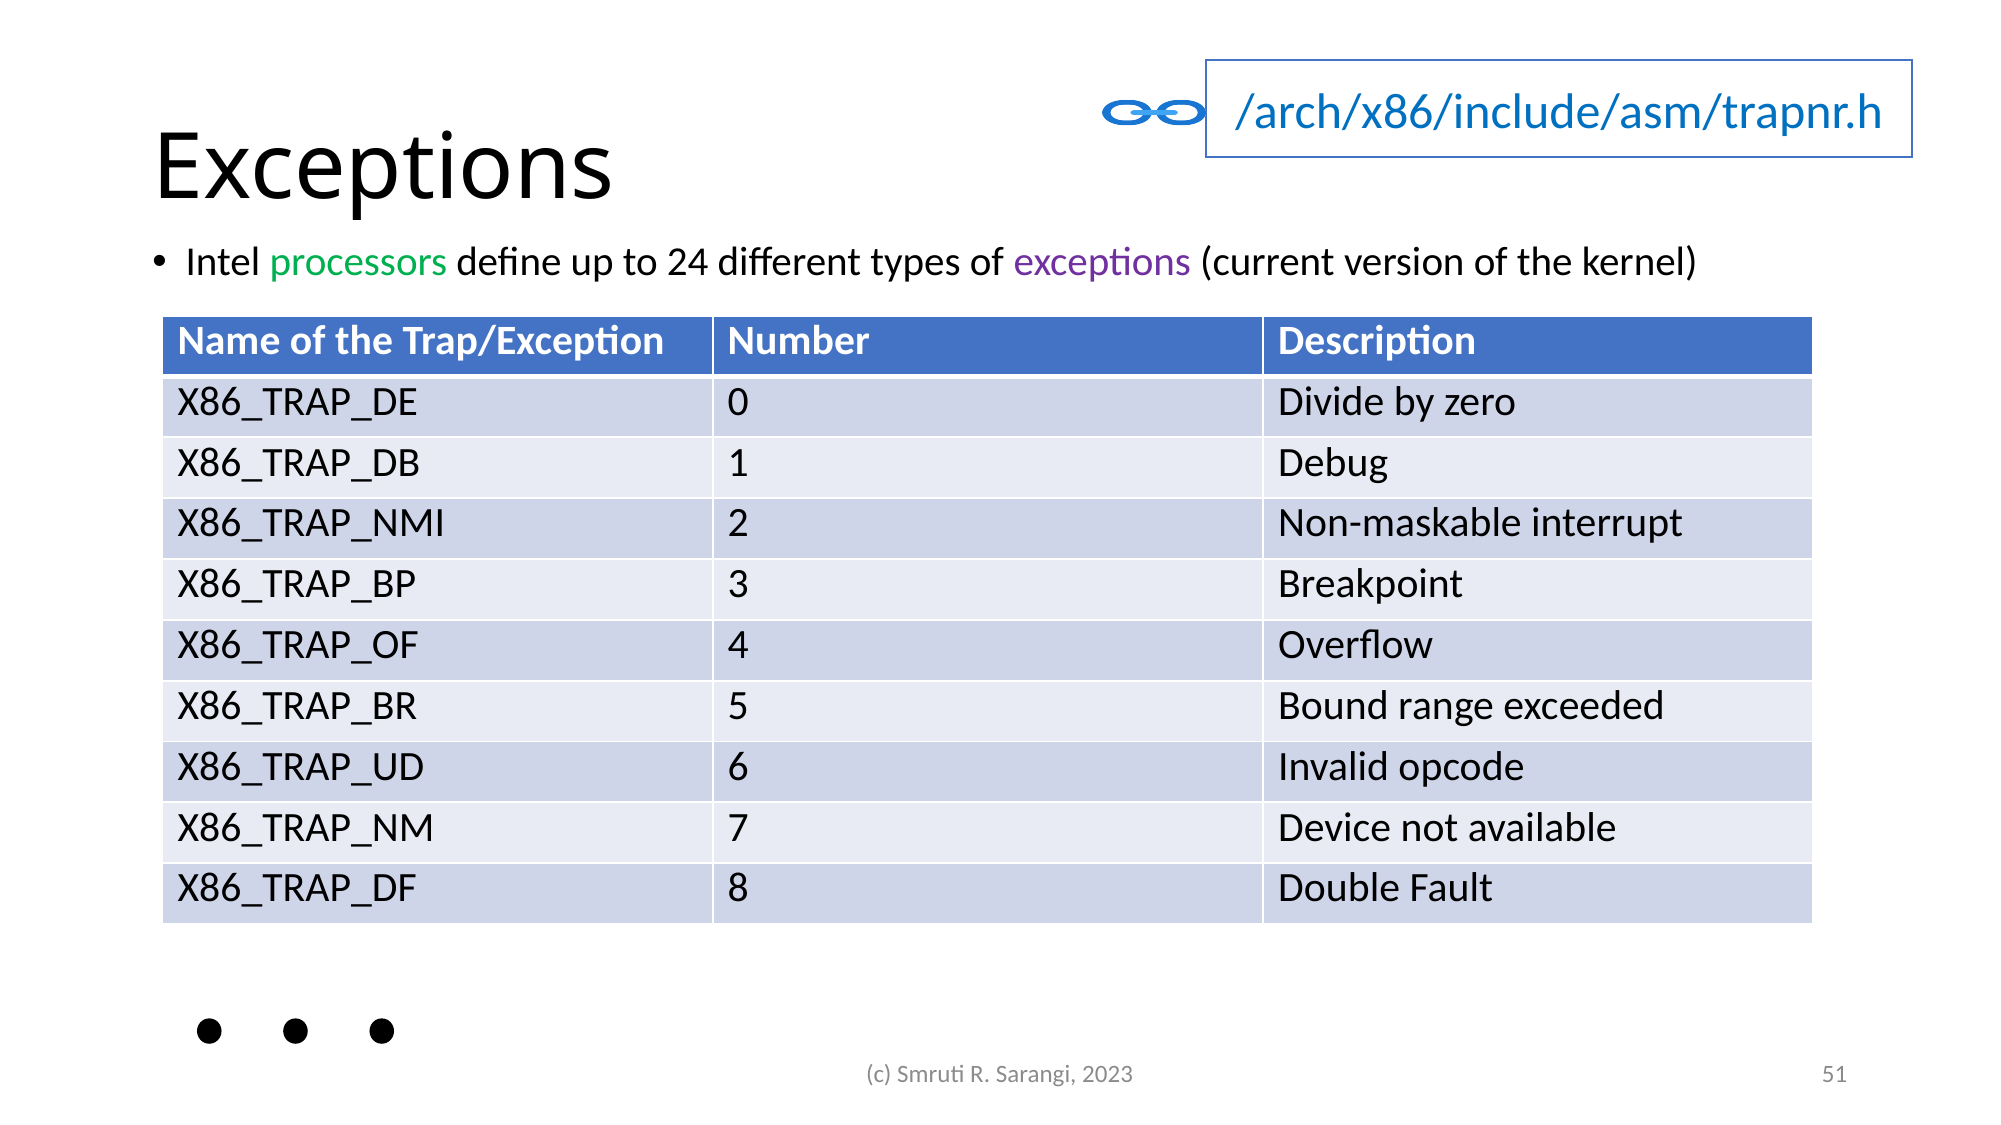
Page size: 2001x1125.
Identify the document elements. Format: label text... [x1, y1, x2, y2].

table_cell Breakpoint [1264, 560, 1812, 619]
table_cell Device not available [1264, 803, 1812, 862]
table_cell 3 [714, 560, 1262, 619]
table_cell 1 [714, 438, 1262, 497]
table_cell 8 [714, 864, 1262, 923]
table_cell 5 [714, 682, 1262, 741]
text_box [196, 1018, 222, 1044]
text_box /arch/x86/include/asm/trapnr.h [1205, 59, 1913, 158]
table_cell Double Fault [1264, 864, 1812, 923]
table_header Description [1264, 317, 1812, 374]
picture [1102, 82, 1206, 143]
table_cell X86_TRAP_DE [163, 379, 712, 436]
table_cell X86_TRAP_NMI [163, 499, 712, 558]
table_cell X86_TRAP_OF [163, 621, 712, 680]
table_cell 2 [714, 499, 1262, 558]
footer (c) Smruti R. Sarangi, 2023 [662, 1042, 1338, 1103]
table_cell Debug [1264, 438, 1812, 497]
text_box [283, 1018, 308, 1044]
table_cell Invalid opcode [1264, 742, 1812, 801]
table_cell 6 [714, 742, 1262, 801]
table_cell X86_TRAP_DB [163, 438, 712, 497]
table_cell 4 [714, 621, 1262, 680]
table_header Name of the Trap/Exception [163, 317, 712, 374]
table_cell X86_TRAP_NM [163, 803, 712, 862]
table_cell X86_TRAP_DF [163, 864, 712, 923]
table_cell Overflow [1264, 621, 1812, 680]
slide_number 51 [1412, 1042, 1863, 1103]
table_cell 0 [714, 379, 1262, 436]
text_box [369, 1018, 395, 1044]
title Exceptions [137, 59, 1863, 232]
table_cell Bound range exceeded [1264, 682, 1812, 741]
list Intel processors define up to 24 different types of exceptions (current version of the kernel) [137, 232, 1967, 322]
table_cell X86_TRAP_BR [163, 682, 712, 741]
table_header Number [714, 317, 1262, 374]
table_cell 7 [714, 803, 1262, 862]
table_cell Divide by zero [1264, 379, 1812, 436]
table_cell X86_TRAP_BP [163, 560, 712, 619]
table_cell Non-maskable interrupt [1264, 499, 1812, 558]
table_cell X86_TRAP_UD [163, 742, 712, 801]
